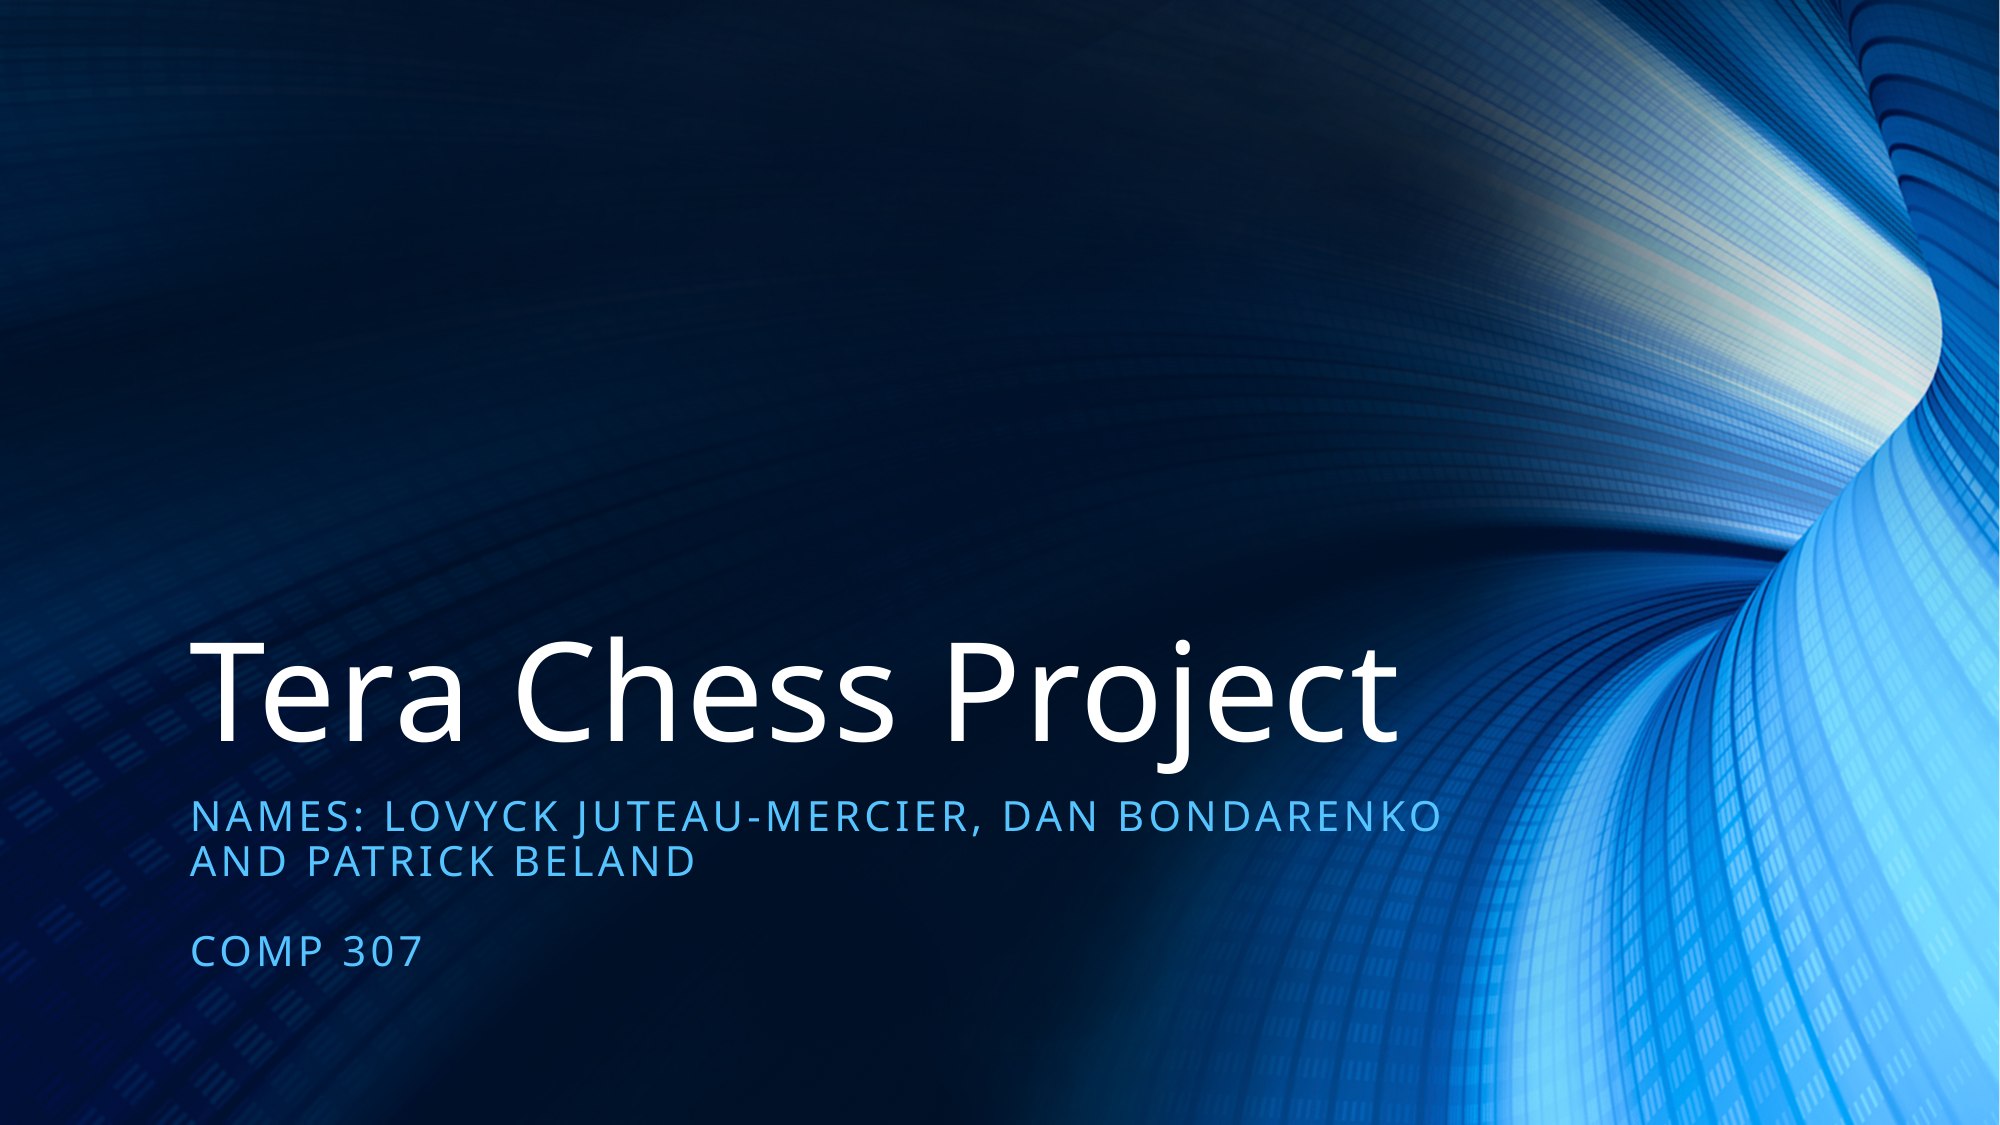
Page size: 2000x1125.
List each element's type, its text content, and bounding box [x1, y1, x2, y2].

picture [0, 0, 2000, 1125]
subtitle Names: Lovyck juteau-mercier, Dan bondarenko and patrick beland Comp 307 [174, 787, 1525, 988]
title Tera Chess Project [174, 299, 1525, 775]
